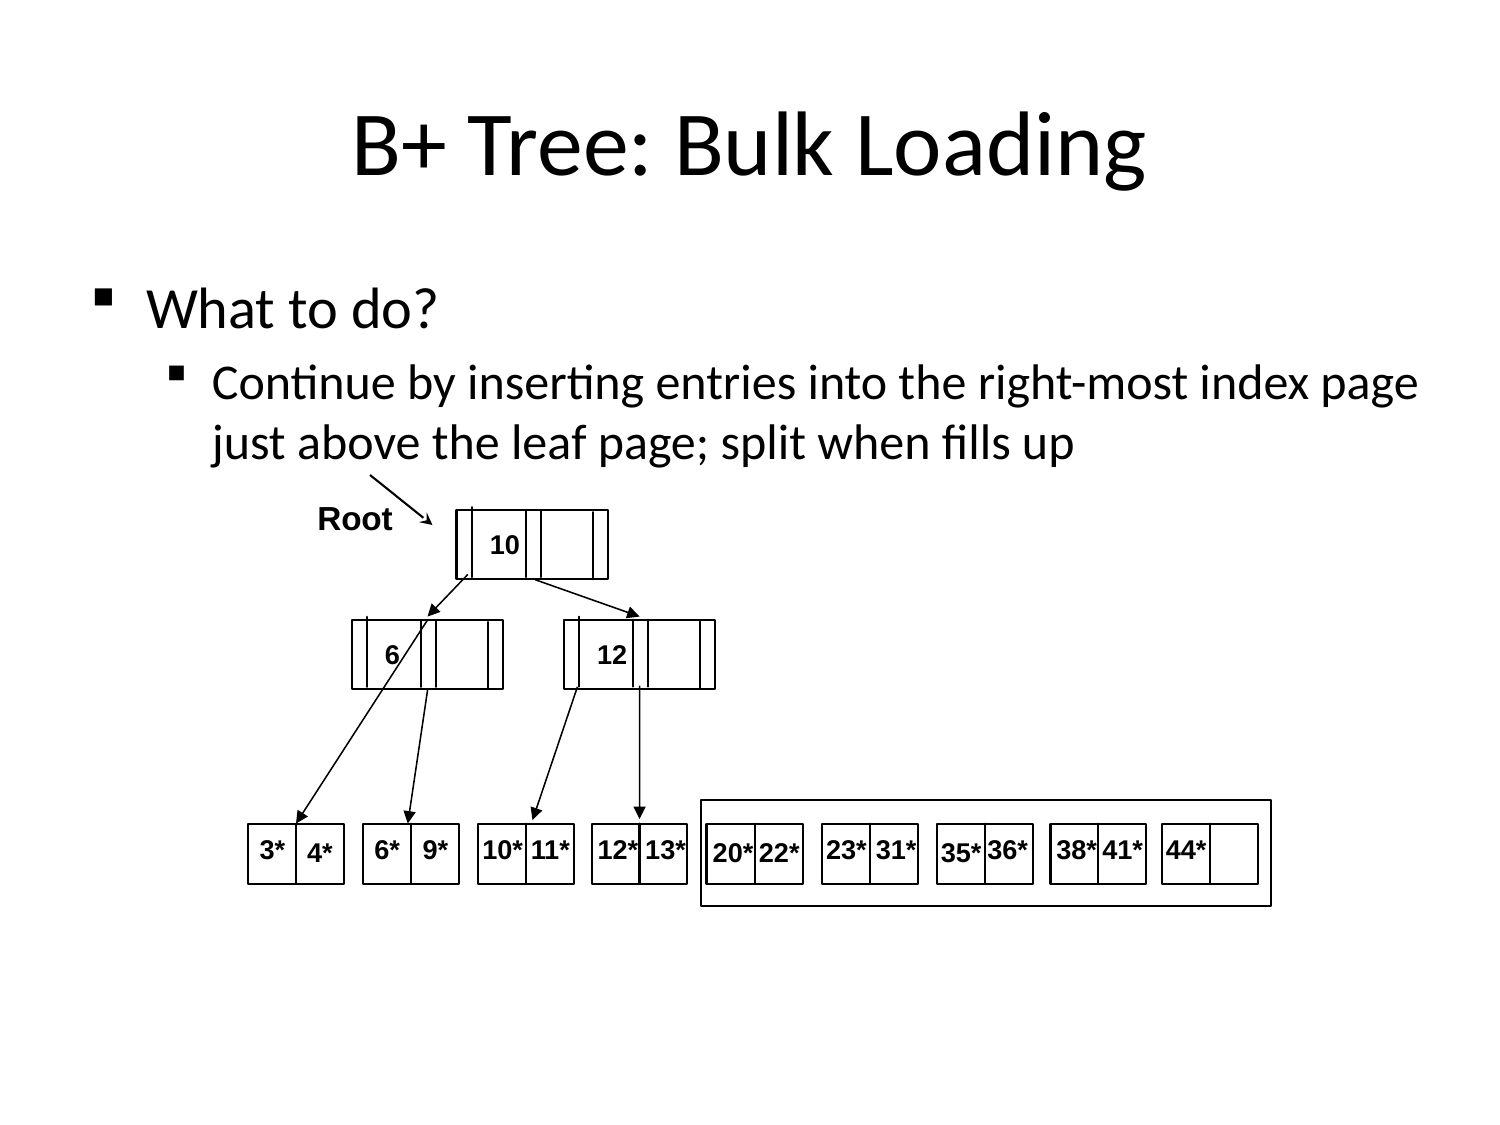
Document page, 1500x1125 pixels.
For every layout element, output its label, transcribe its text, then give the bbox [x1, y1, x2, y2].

text_box [700, 799, 1272, 906]
text_box 10 [475, 520, 535, 568]
text_box Root [302, 489, 408, 545]
text_box [456, 510, 471, 575]
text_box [427, 574, 469, 617]
text_box [384, 619, 504, 690]
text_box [295, 688, 352, 824]
text_box 12 [582, 629, 643, 677]
list What to do? Continue by inserting entries into the right-most index page just above the leaf page; split when fills up [75, 262, 1475, 1075]
text_box [563, 625, 578, 686]
text_box [472, 510, 541, 580]
text_box [351, 619, 420, 690]
title B+ Tree: Bulk Loading [75, 45, 1425, 233]
text_box 6 [370, 630, 415, 678]
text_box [244, 825, 1222, 876]
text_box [534, 579, 640, 617]
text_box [532, 686, 578, 821]
text_box [418, 512, 433, 526]
text_box DIRECTORY [578, 690, 583, 825]
text_box [542, 510, 609, 578]
text_box [579, 619, 716, 689]
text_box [407, 689, 428, 824]
